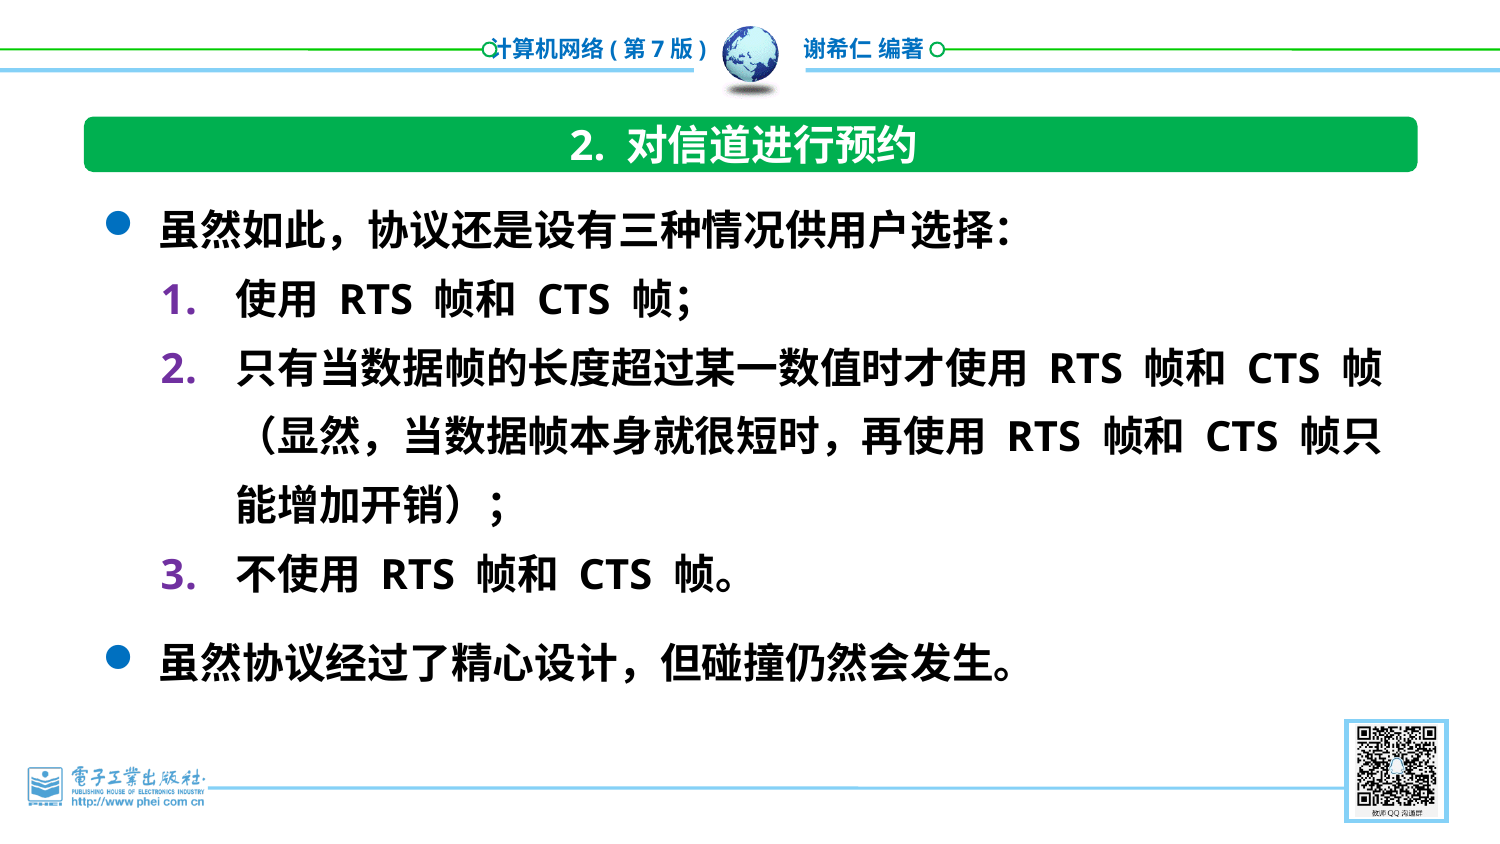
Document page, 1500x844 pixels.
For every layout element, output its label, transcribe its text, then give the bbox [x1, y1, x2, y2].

picture [23, 764, 208, 809]
picture [720, 24, 780, 100]
text_box [943, 116, 1418, 173]
text_box 2. 对信道进行预约 [554, 111, 943, 176]
picture [1355, 724, 1438, 817]
text_box [83, 116, 554, 173]
text_box 虽然如此，协议还是设有三种情况供用户选择： 使用 RTS 帧和 CTS 帧； 只有当数据帧的长度超过某一数值时才使用 RTS 帧和 CTS 帧（显然，当数据帧本身就很短时，再使用 RTS 帧和 CTS 帧只能增加开销）； 不使用 RTS 帧和 CTS 帧。 虽然协议经过了精心设计，但碰撞仍然会发生。 [87, 177, 1418, 695]
